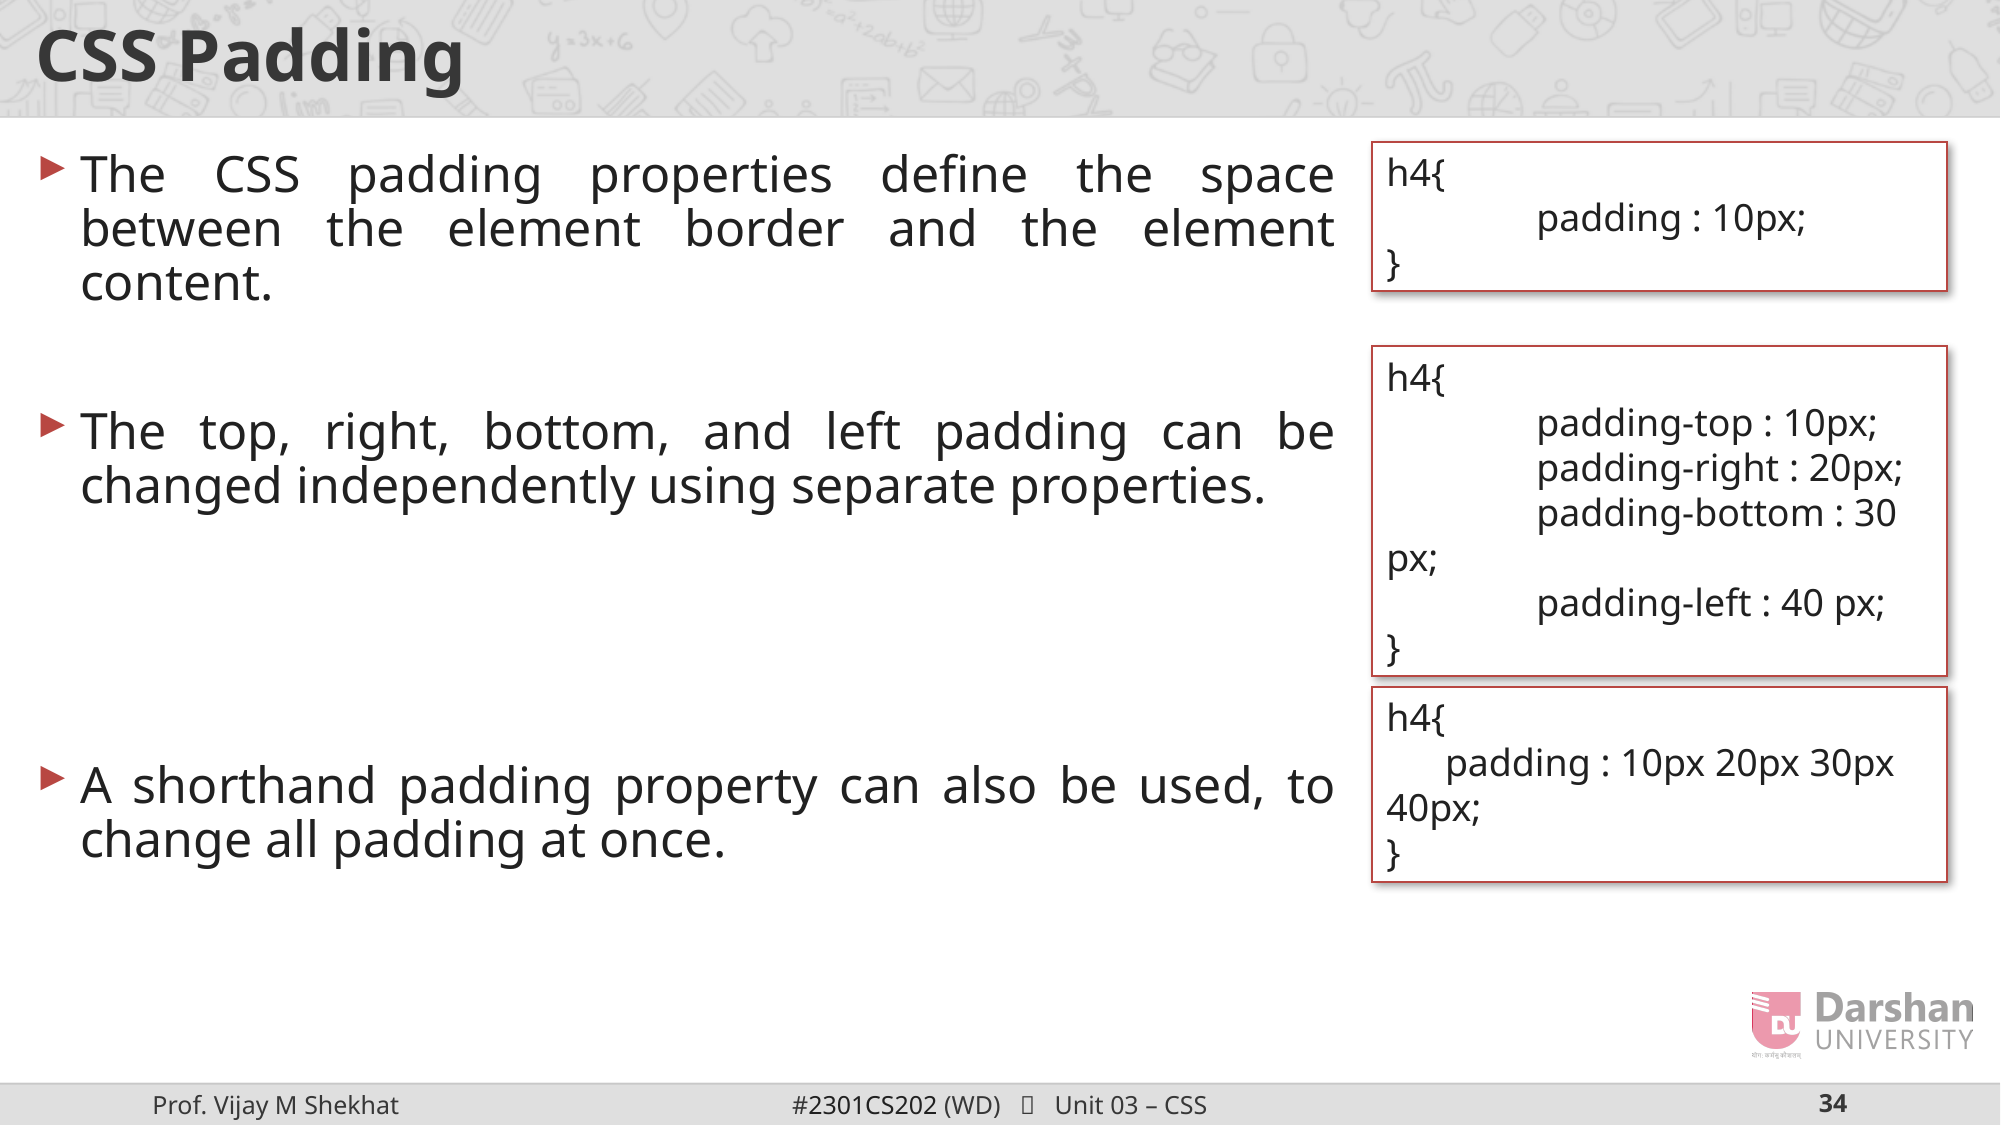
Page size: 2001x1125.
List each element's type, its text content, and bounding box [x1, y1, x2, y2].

title CSS Padding [0, 0, 2000, 117]
text_box h4{ padding-top : 10px; padding-right : 20px; padding-bottom : 30 px; padding-left : 40 px; } [1371, 345, 1948, 677]
text_box h4{ padding : 10px; } [1371, 141, 1948, 292]
text_box h4{ padding : 10px 20px 30px 40px; } [1371, 686, 1948, 883]
list The CSS padding properties define the space between the element border and the element content. The top, right, bottom, and left padding can be changed independently using separate properties. A shorthand padding property can also be used, to change all padding at once. [21, 141, 1352, 1059]
